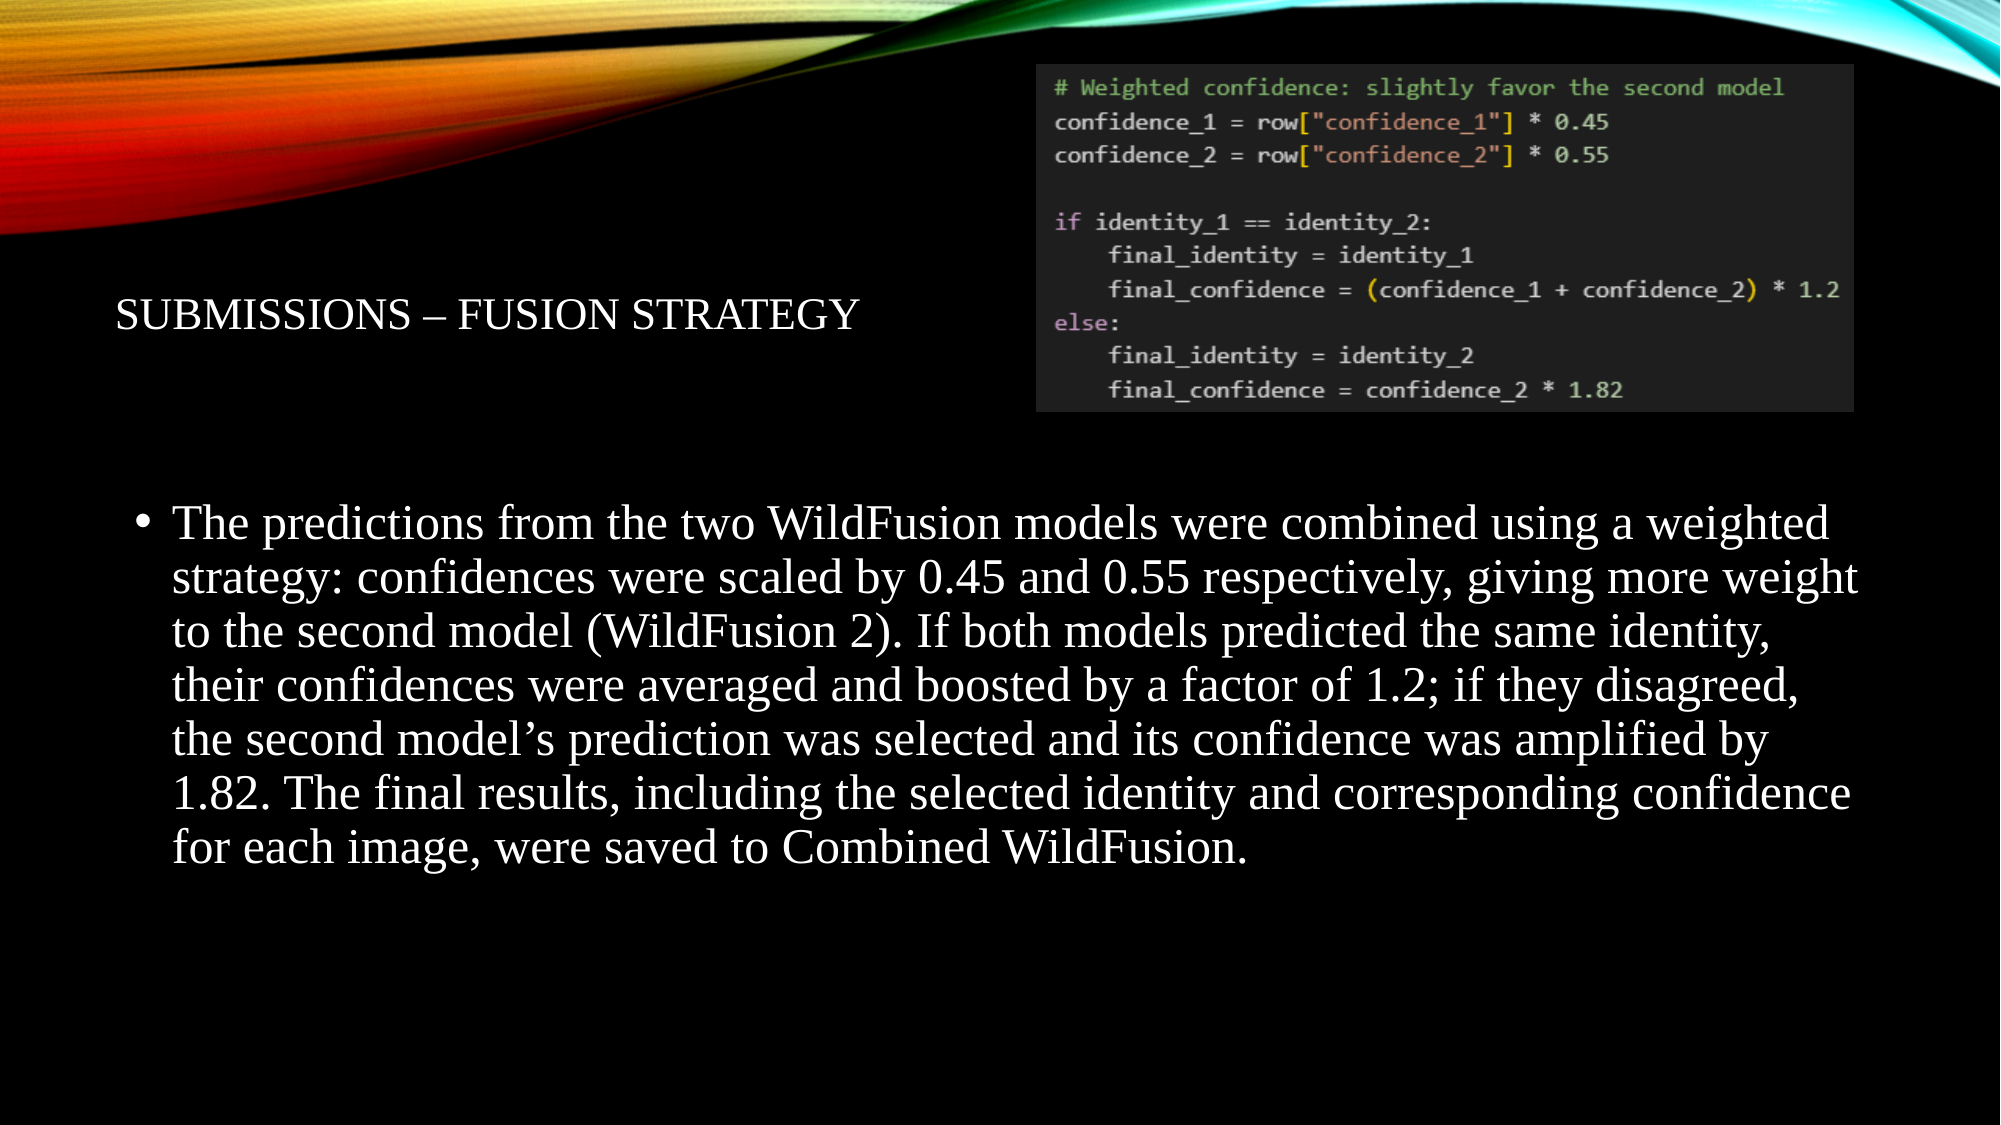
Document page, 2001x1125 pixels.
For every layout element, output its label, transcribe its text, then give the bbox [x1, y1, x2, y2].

picture [0, 0, 2000, 412]
list The predictions from the two WildFusion models were combined using a weighted strategy: confidences were scaled by 0.45 and 0.55 respectively, giving more weight to the second model (WildFusion 2). If both models predicted the same identity, their confidences were averaged and boosted by a factor of 1.2; if they disagreed, the second model’s prediction was selected and its confidence was amplified by 1.82. The final results, including the selected identity and corresponding confidence for each image, were saved to Combined WildFusion. [119, 489, 1881, 1125]
title Submissions – fusion strategy [99, 238, 1035, 348]
